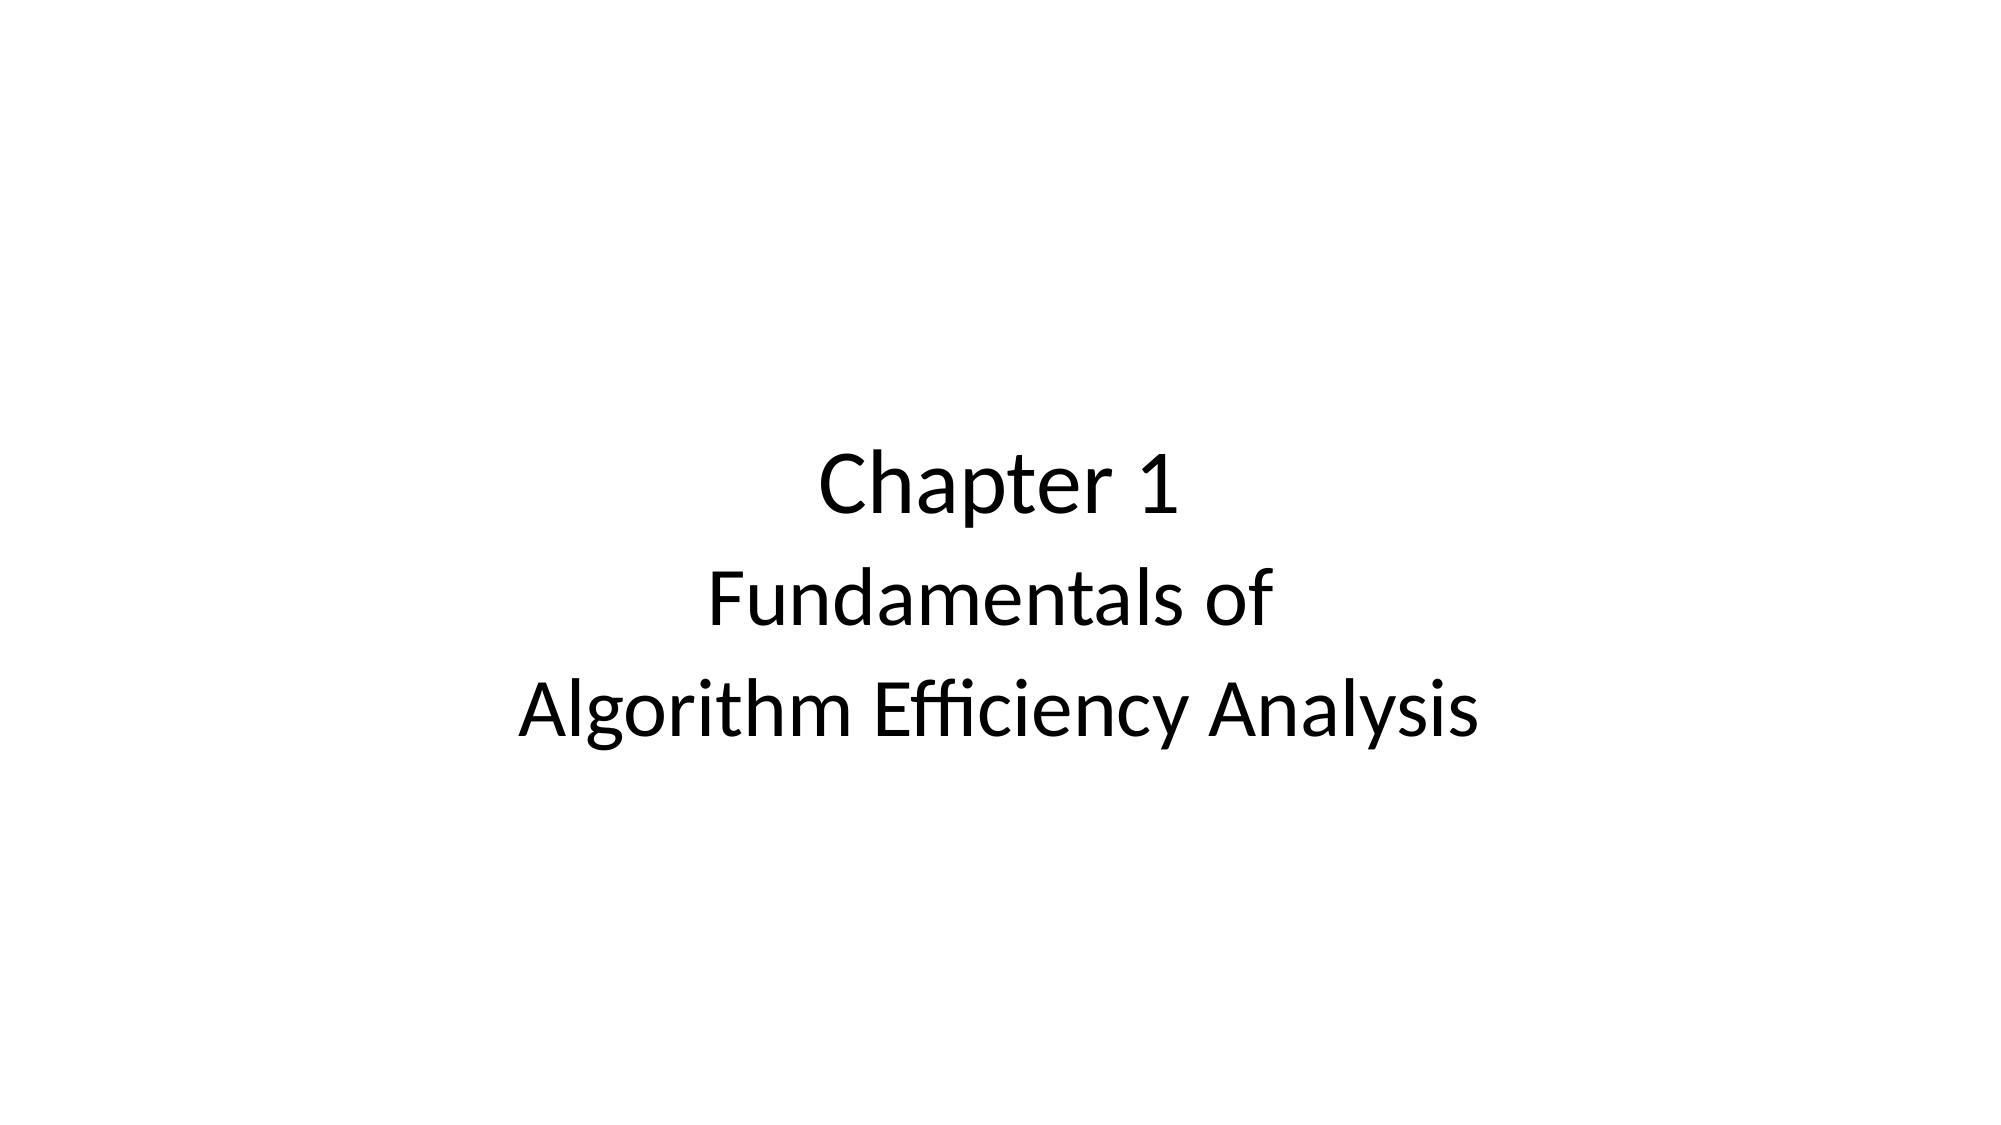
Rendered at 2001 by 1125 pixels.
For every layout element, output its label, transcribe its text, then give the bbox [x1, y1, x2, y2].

subtitle Chapter 1 Fundamentals of Algorithm Efficiency Analysis [249, 426, 1750, 793]
